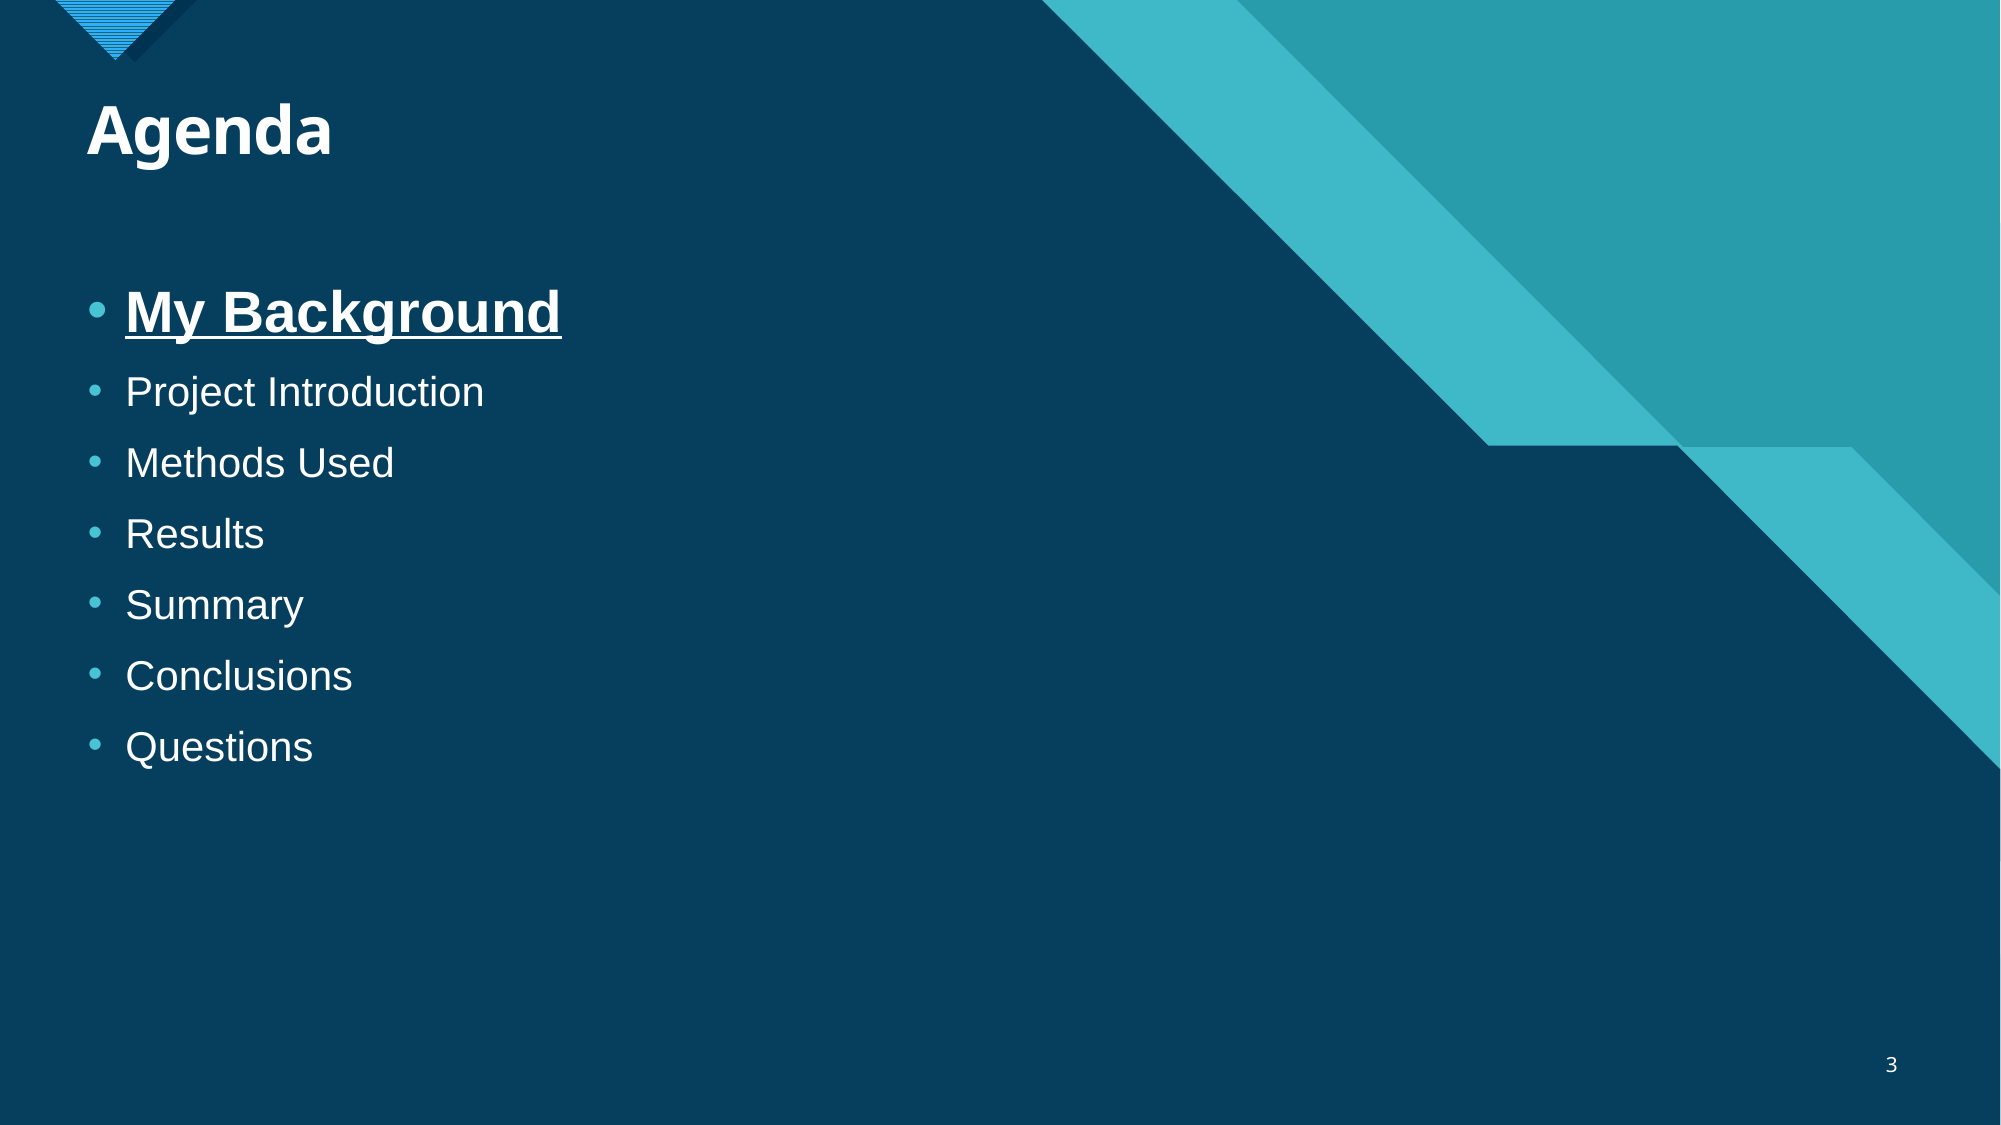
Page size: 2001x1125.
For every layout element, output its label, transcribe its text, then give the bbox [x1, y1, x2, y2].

slide_number 3 [1845, 1035, 1913, 1096]
list My Background Project Introduction Methods Used Results Summary Conclusions Questions [72, 266, 1175, 939]
title Agenda [72, 89, 1913, 177]
